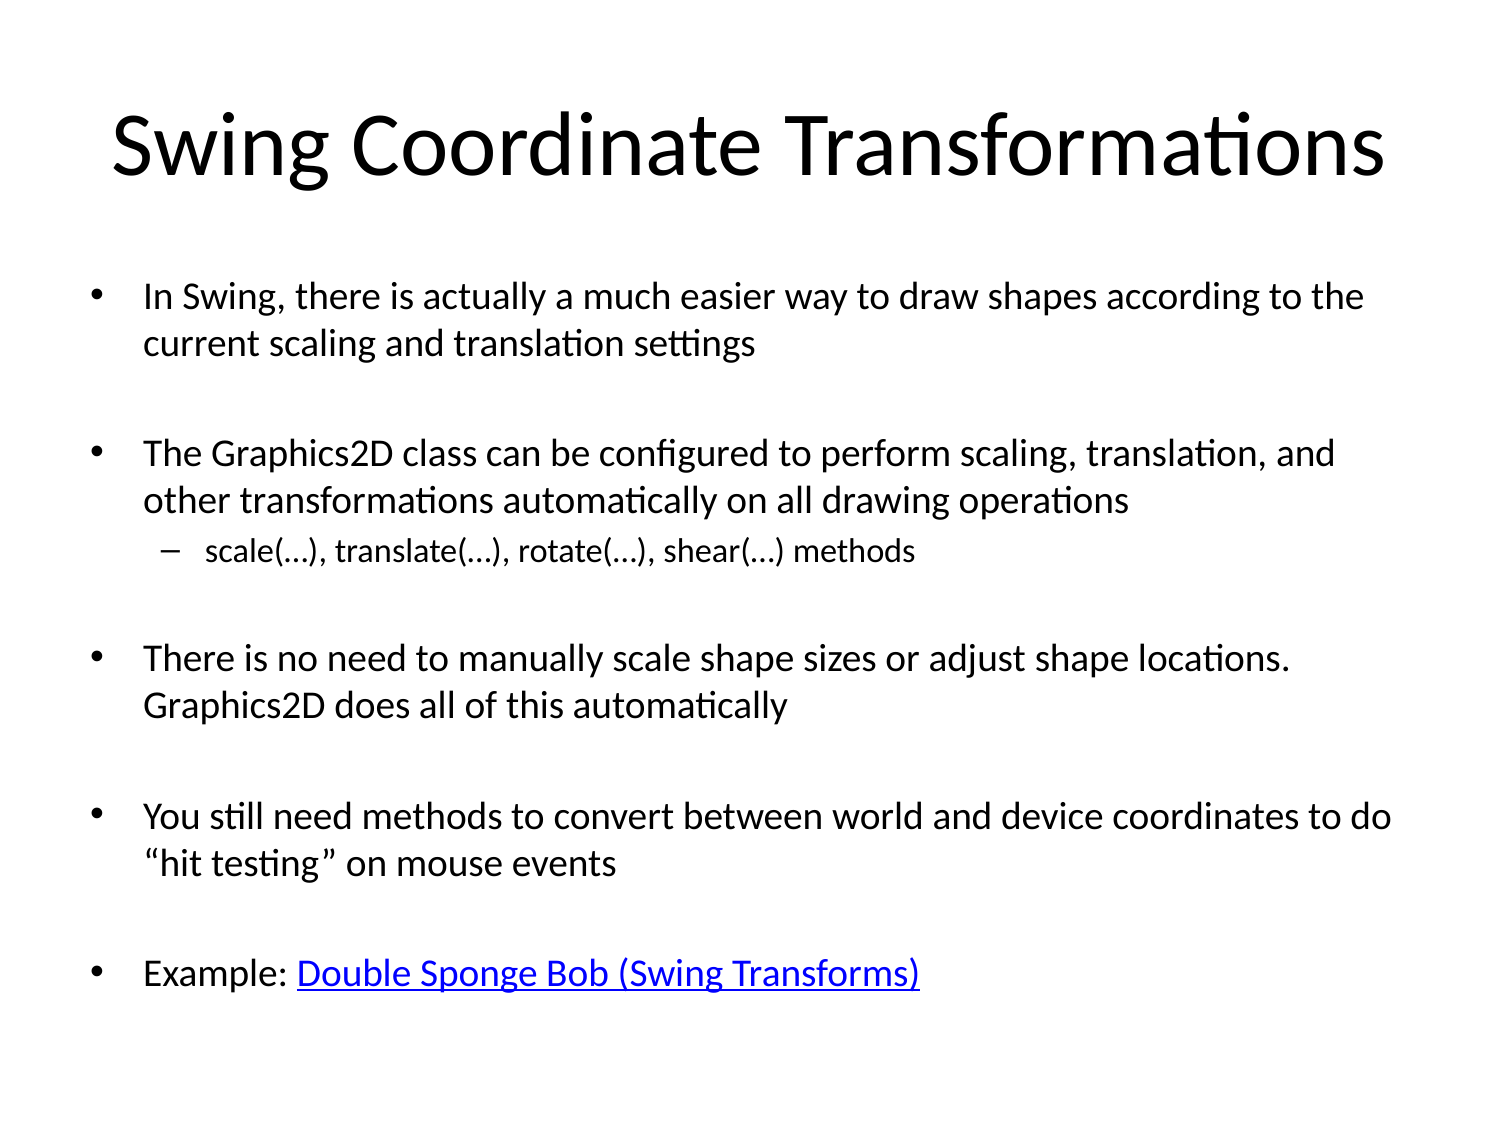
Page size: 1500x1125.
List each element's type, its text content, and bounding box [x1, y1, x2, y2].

list In Swing, there is actually a much easier way to draw shapes according to the current scaling and translation settings The Graphics2D class can be configured to perform scaling, translation, and other transformations automatically on all drawing operations scale(…), translate(…), rotate(…), shear(…) methods There is no need to manually scale shape sizes or adjust shape locations. Graphics2D does all of this automatically You still need methods to convert between world and device coordinates to do “hit testing” on mouse events Example: Double Sponge Bob (Swing Transforms) [75, 262, 1425, 1005]
title Swing Coordinate Transformations [75, 45, 1425, 233]
